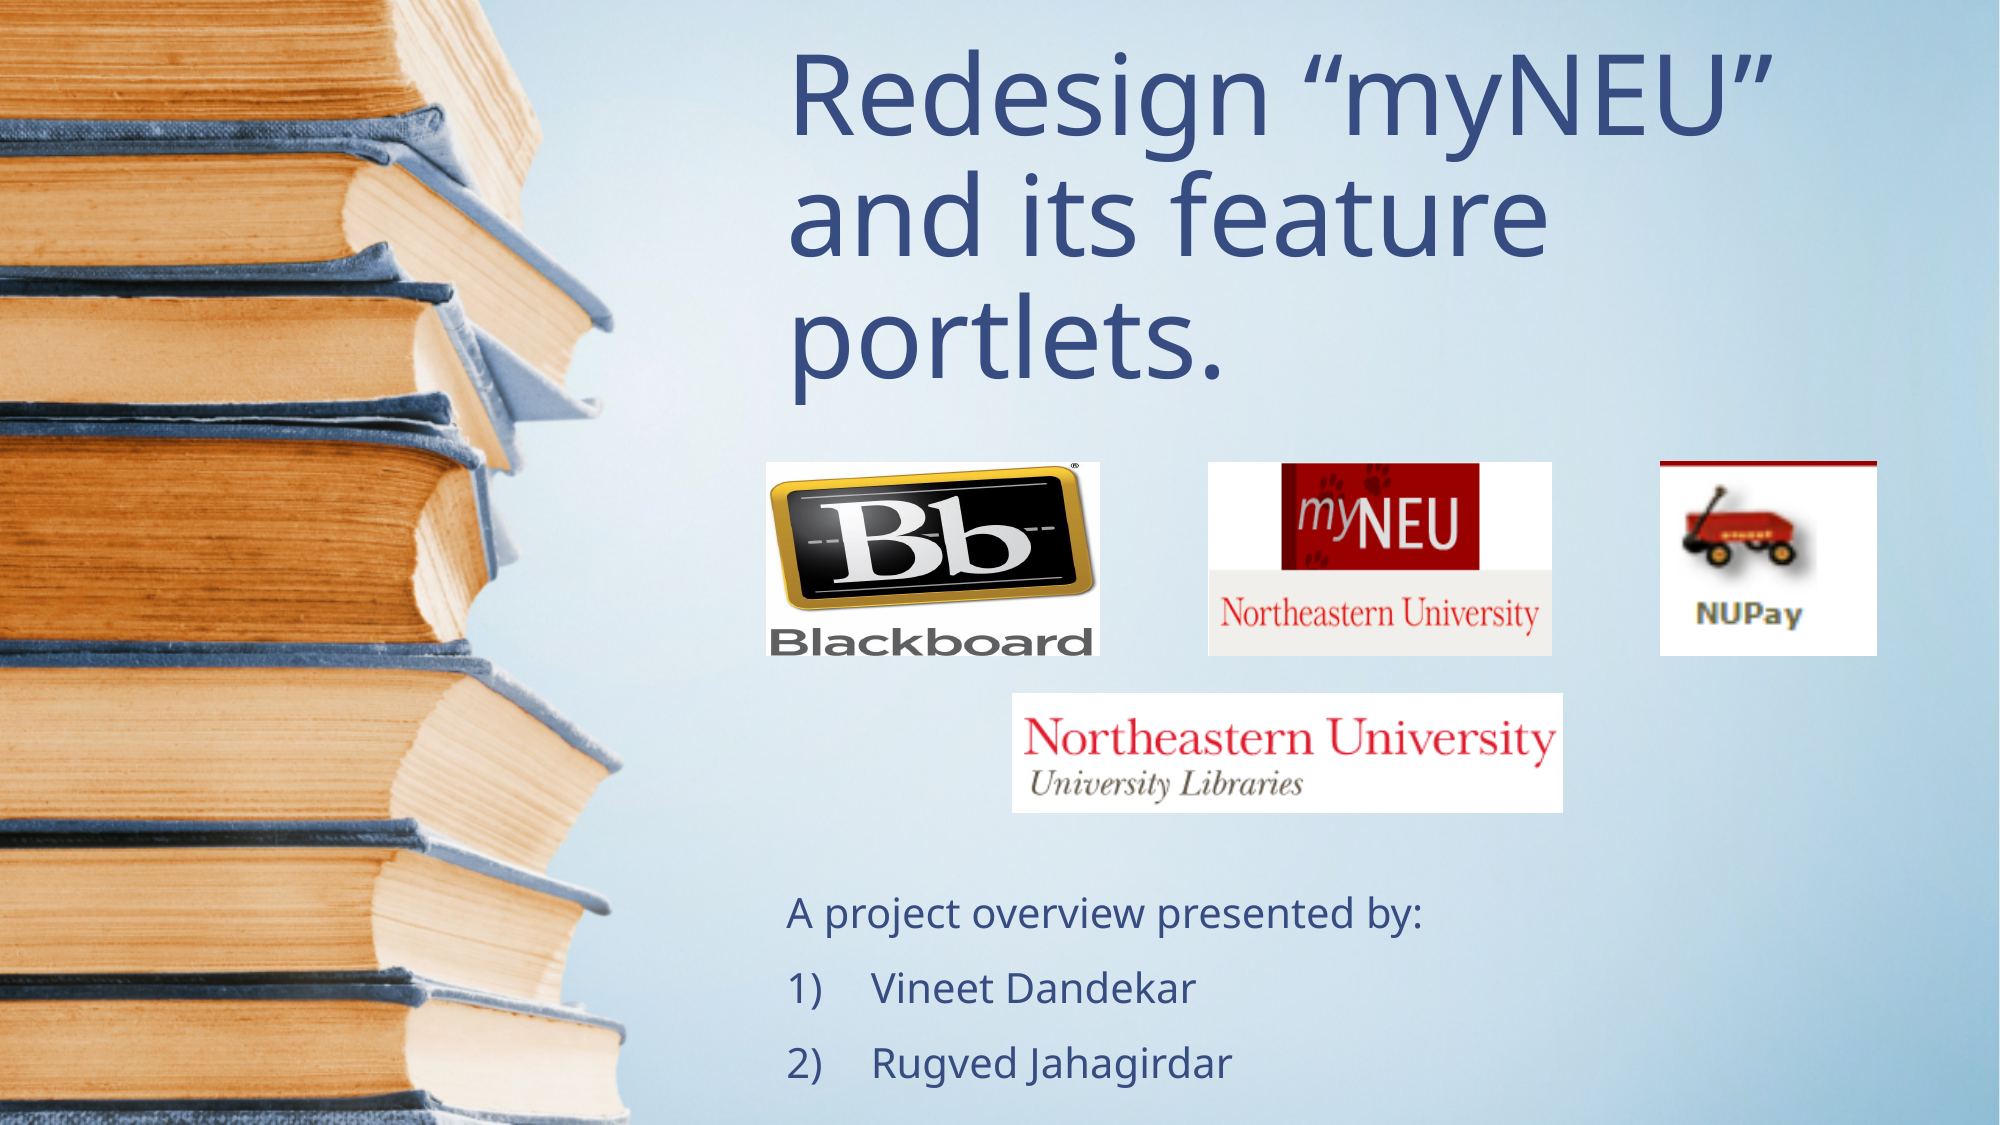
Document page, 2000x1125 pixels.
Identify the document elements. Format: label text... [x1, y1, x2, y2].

picture [0, 0, 2000, 1125]
subtitle A project overview presented by: Vineet Dandekar Rugved Jahagirdar [766, 852, 1917, 1125]
title Redesign “myNEU” and its feature portlets. [766, 24, 1917, 413]
